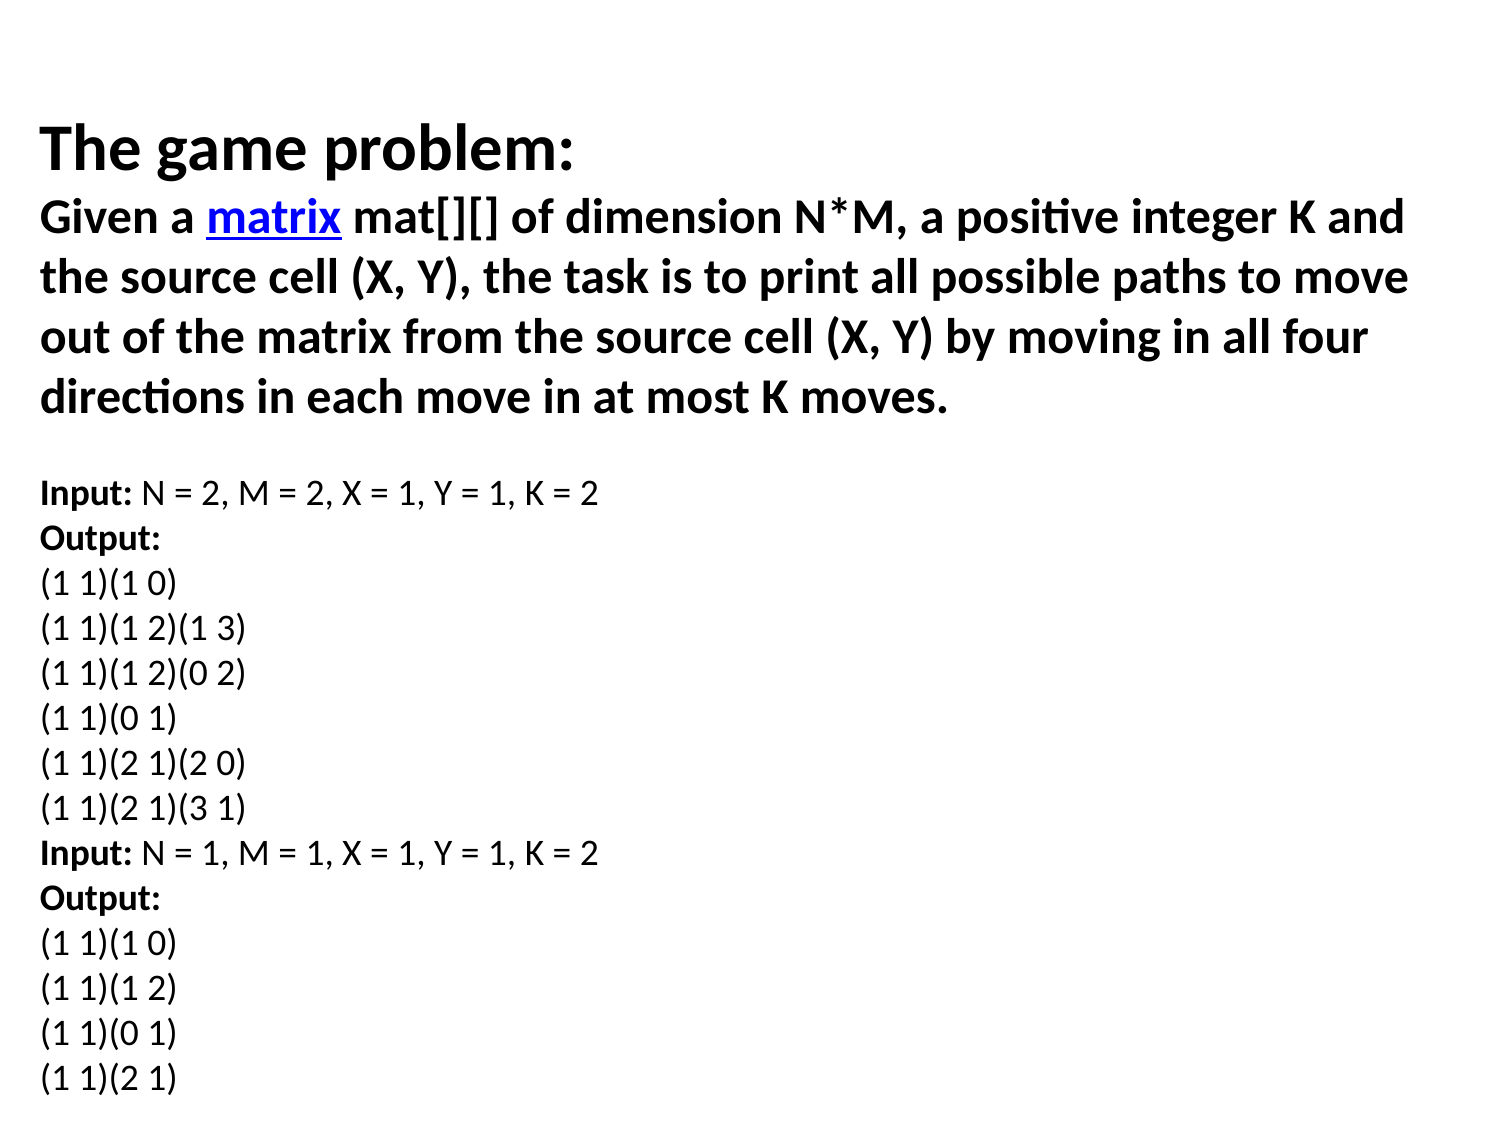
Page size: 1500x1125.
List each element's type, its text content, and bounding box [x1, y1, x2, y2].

text_box The game problem: Given a matrix mat[][] of dimension N*M, a positive integer K and the source cell (X, Y), the task is to print all possible paths to move out of the matrix from the source cell (X, Y) by moving in all four directions in each move in at most K moves. Input: N = 2, M = 2, X = 1, Y = 1, K = 2 Output: (1 1)(1 0) (1 1)(1 2)(1 3) (1 1)(1 2)(0 2) (1 1)(0 1) (1 1)(2 1)(2 0) (1 1)(2 1)(3 1) Input: N = 1, M = 1, X = 1, Y = 1, K = 2 Output: (1 1)(1 0) (1 1)(1 2) (1 1)(0 1) (1 1)(2 1) [24, 95, 1475, 1125]
